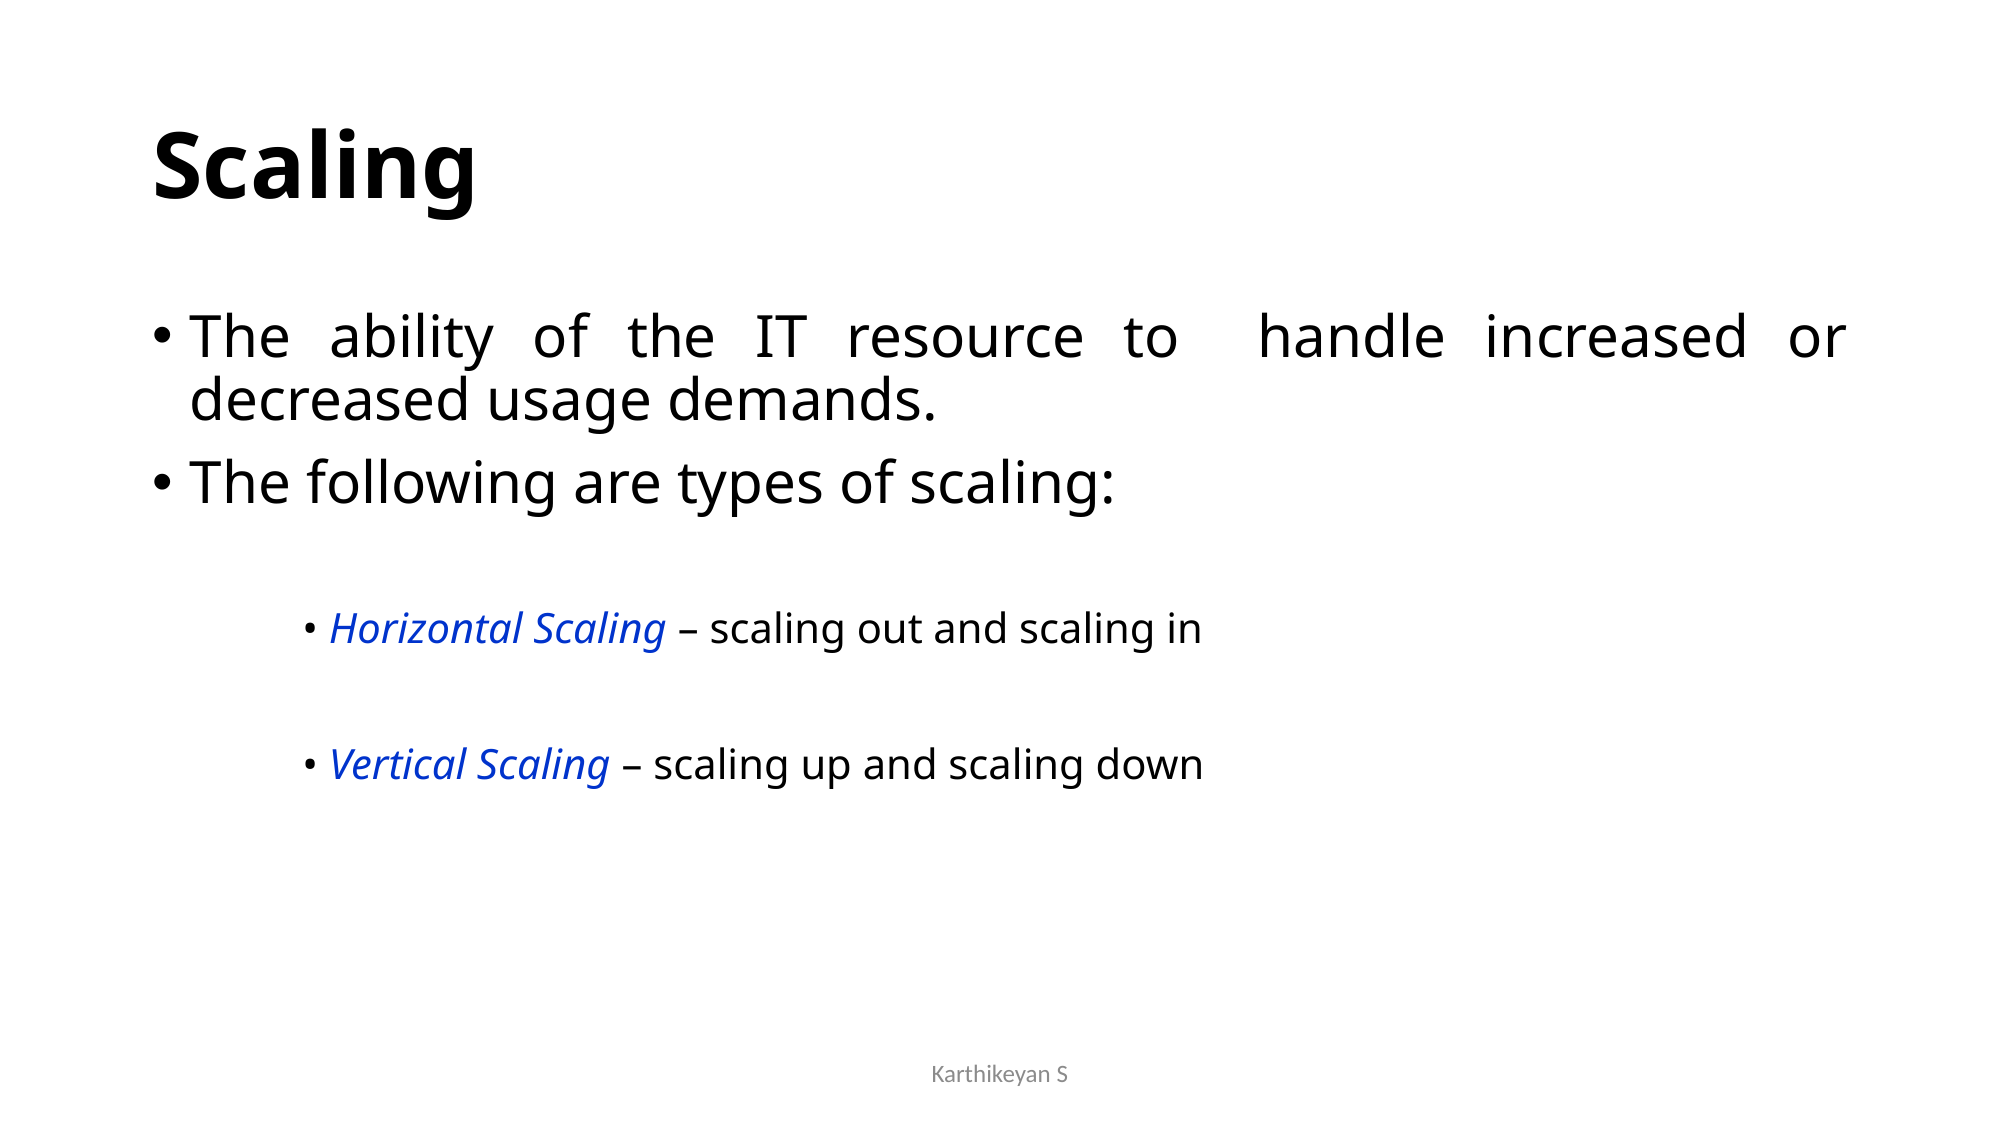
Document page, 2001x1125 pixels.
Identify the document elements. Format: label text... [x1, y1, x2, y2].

list The ability of the IT resource to handle increased or decreased usage demands. The following are types of scaling: • Horizontal Scaling – scaling out and scaling in • Vertical Scaling – scaling up and scaling down [137, 299, 1863, 1014]
title Scaling [137, 59, 1863, 278]
footer Karthikeyan S [662, 1042, 1338, 1103]
